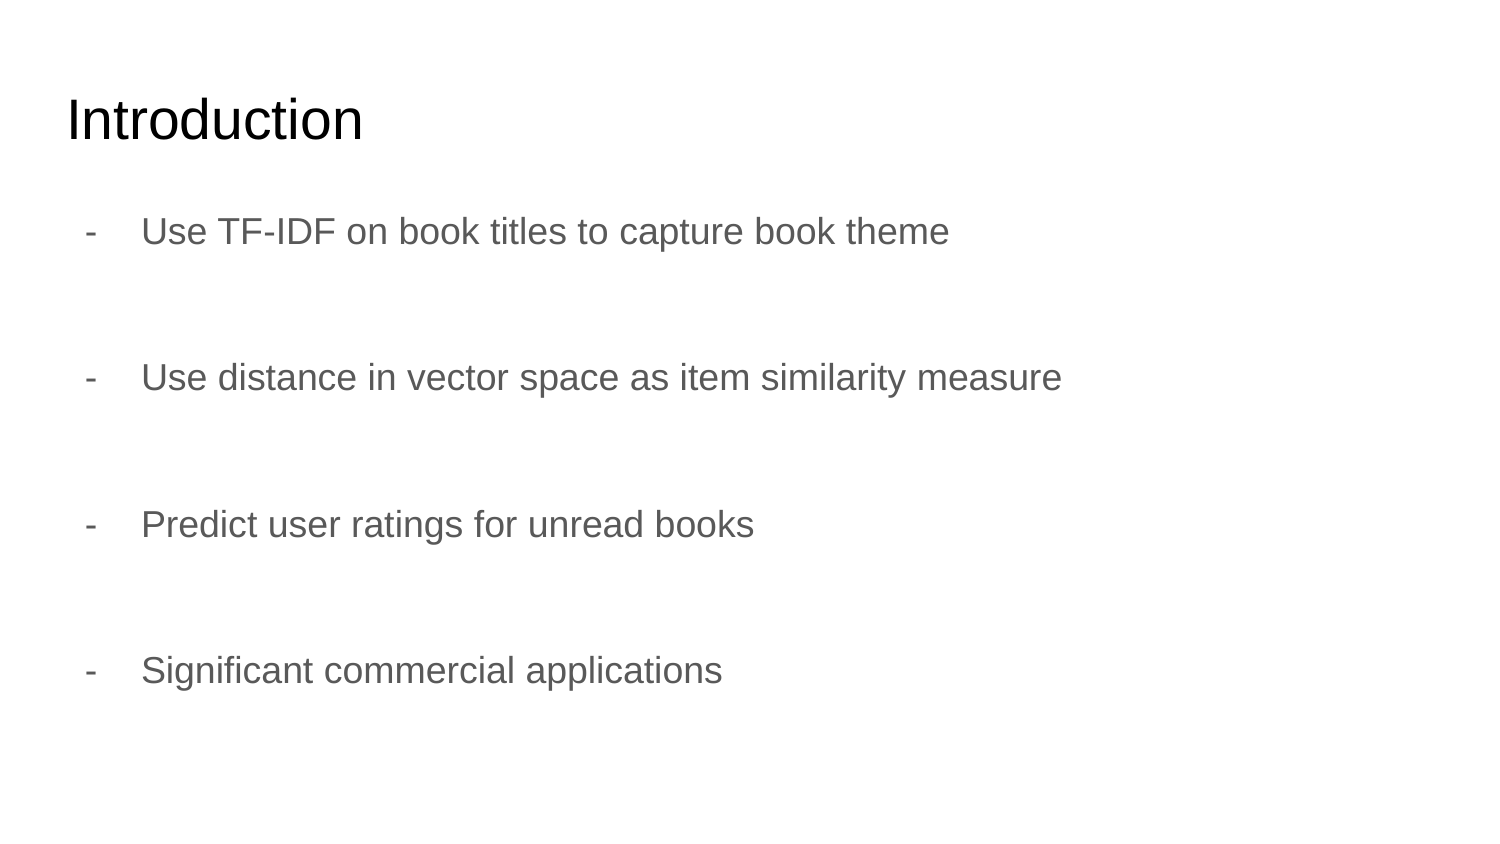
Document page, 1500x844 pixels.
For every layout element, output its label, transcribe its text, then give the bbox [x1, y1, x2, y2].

title Introduction [51, 72, 1449, 167]
list Use TF-IDF on book titles to capture book theme Use distance in vector space as item similarity measure Predict user ratings for unread books Significant commercial applications [51, 189, 1449, 785]
